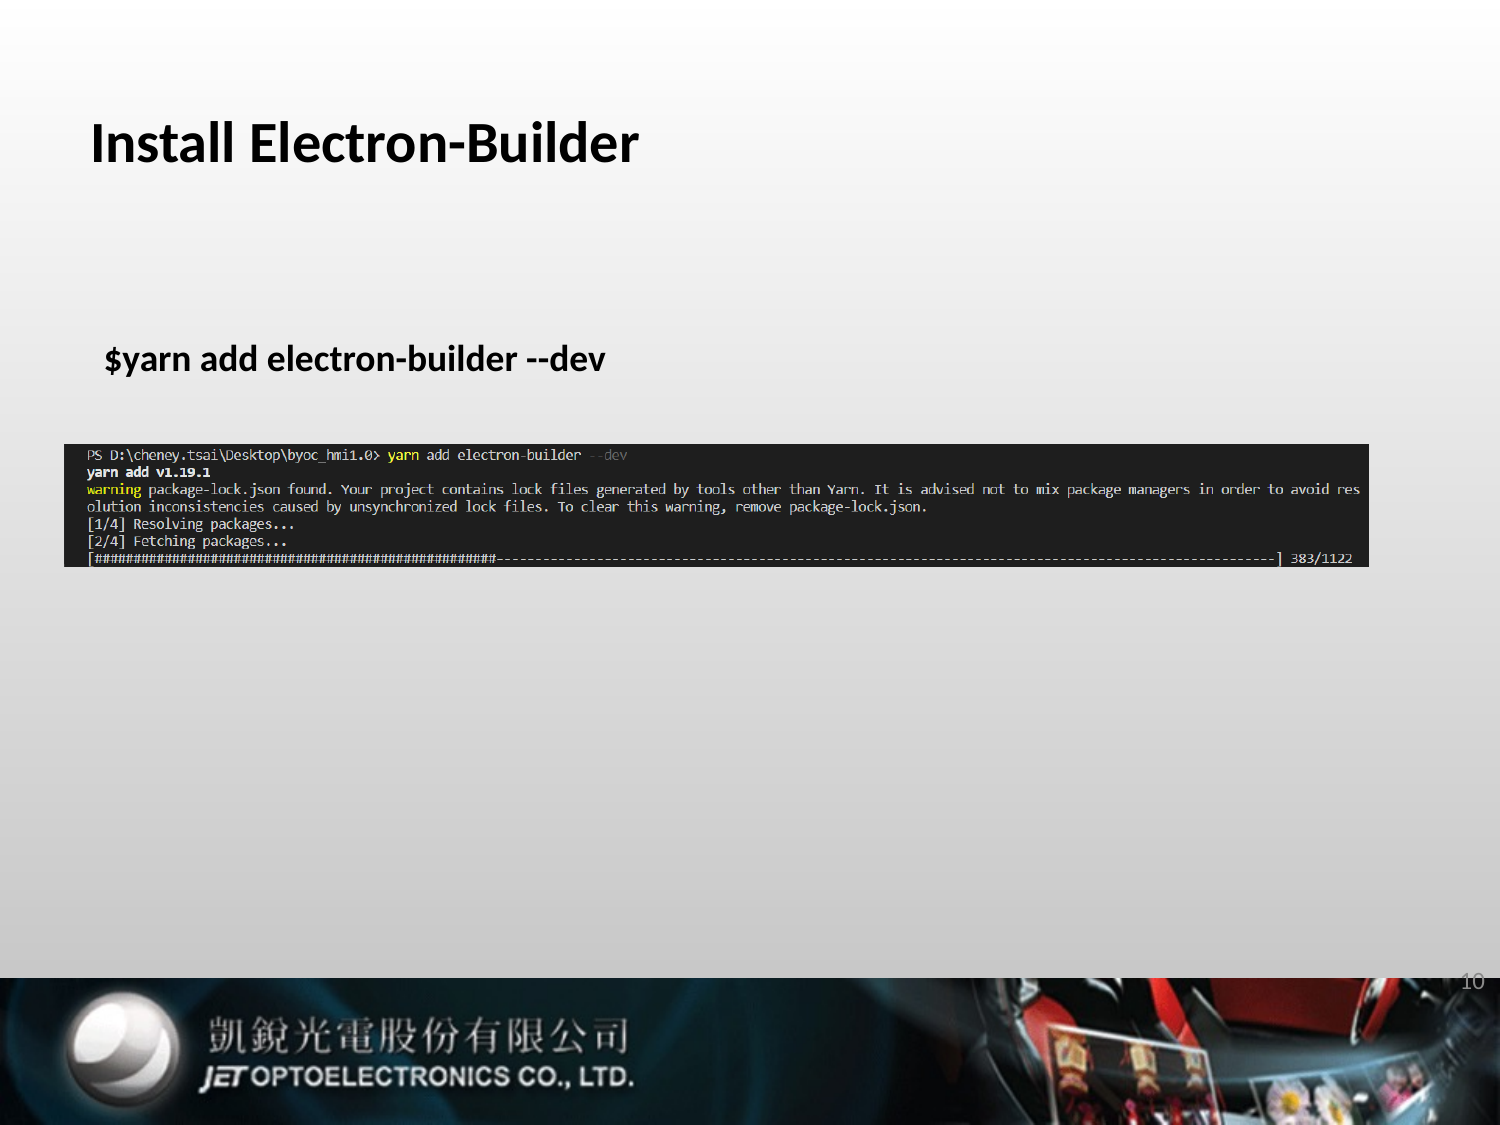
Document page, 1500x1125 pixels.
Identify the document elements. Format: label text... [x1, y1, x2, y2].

list $yarn add electron-builder --dev [88, 326, 964, 409]
title Install Electron-Builder [74, 44, 1426, 233]
picture [0, 978, 1500, 1125]
slide_number 10 [1149, 949, 1500, 1010]
picture [64, 444, 1370, 568]
